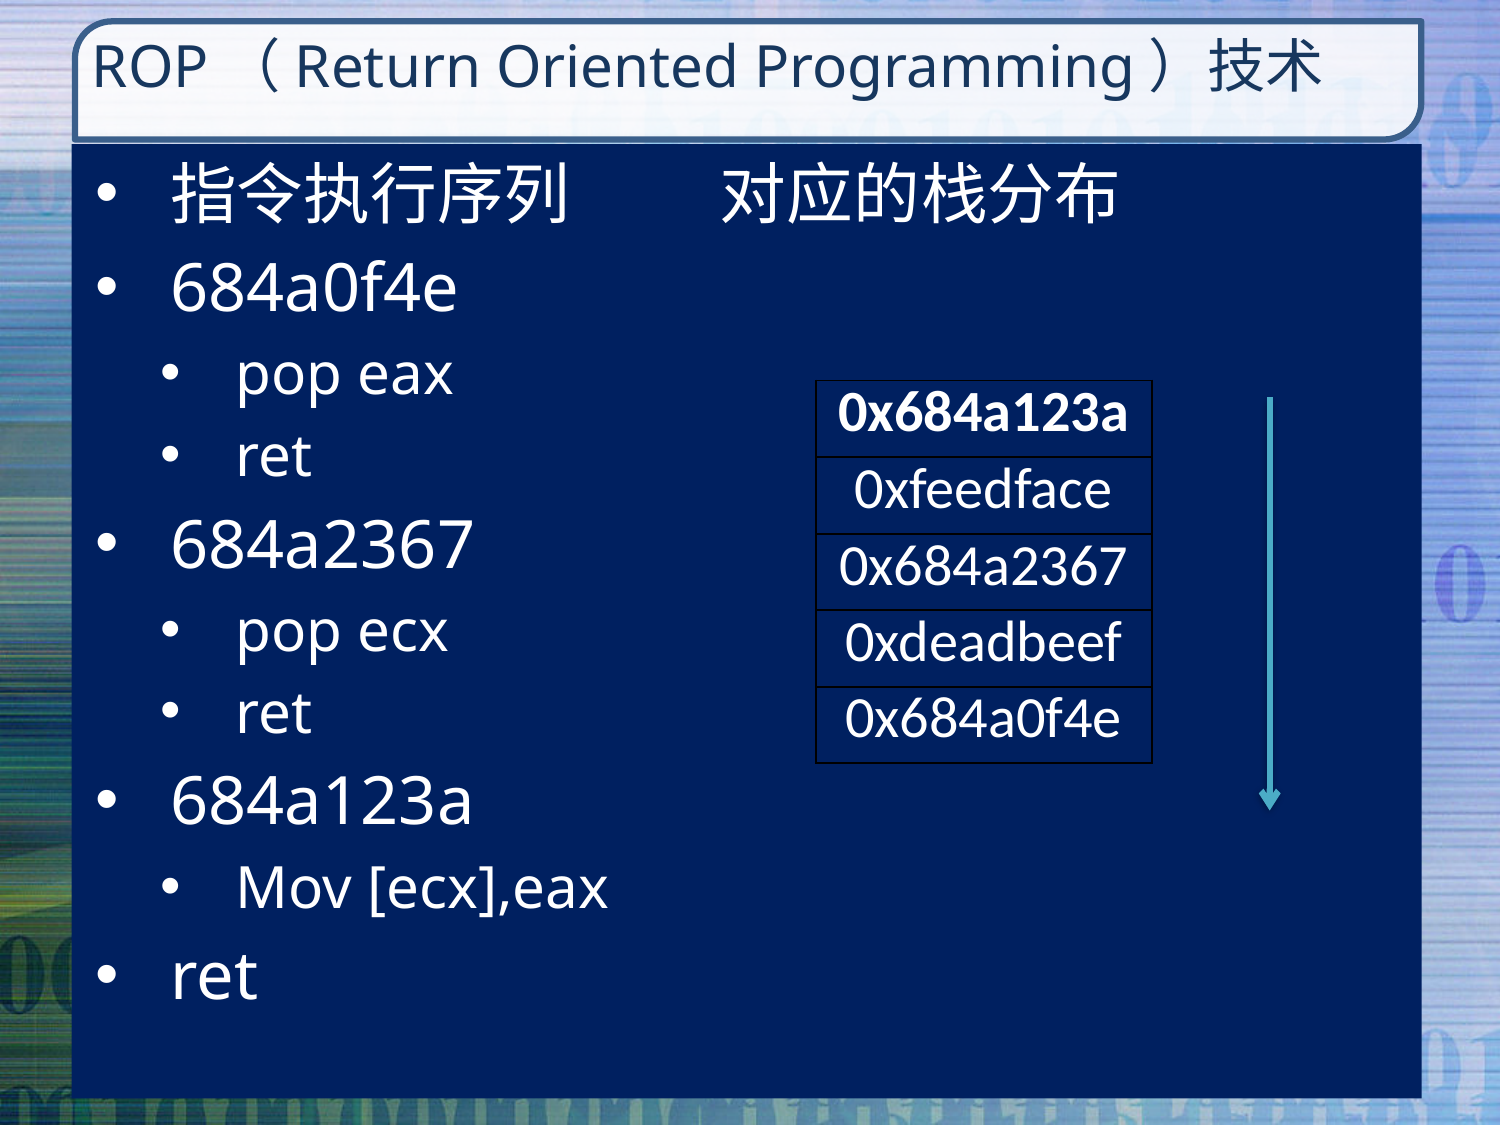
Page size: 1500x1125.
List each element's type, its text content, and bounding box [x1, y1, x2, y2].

table_cell 0xdeadbeef [817, 611, 1151, 686]
title ROP（Return Oriented Programming）技术 [76, 21, 1423, 135]
picture [0, 0, 1500, 1125]
table_cell 0x684a0f4e [817, 688, 1151, 762]
table_cell 0xfeedface [817, 458, 1151, 533]
list 指令执行序列 对应的栈分布 684a0f4e pop eax ret 684a2367 pop ecx ret 684a123a Mov [ecx],eax ret [71, 144, 1422, 1099]
table_cell 0x684a2367 [817, 535, 1151, 609]
table_header 0x684a123a [817, 381, 1151, 456]
